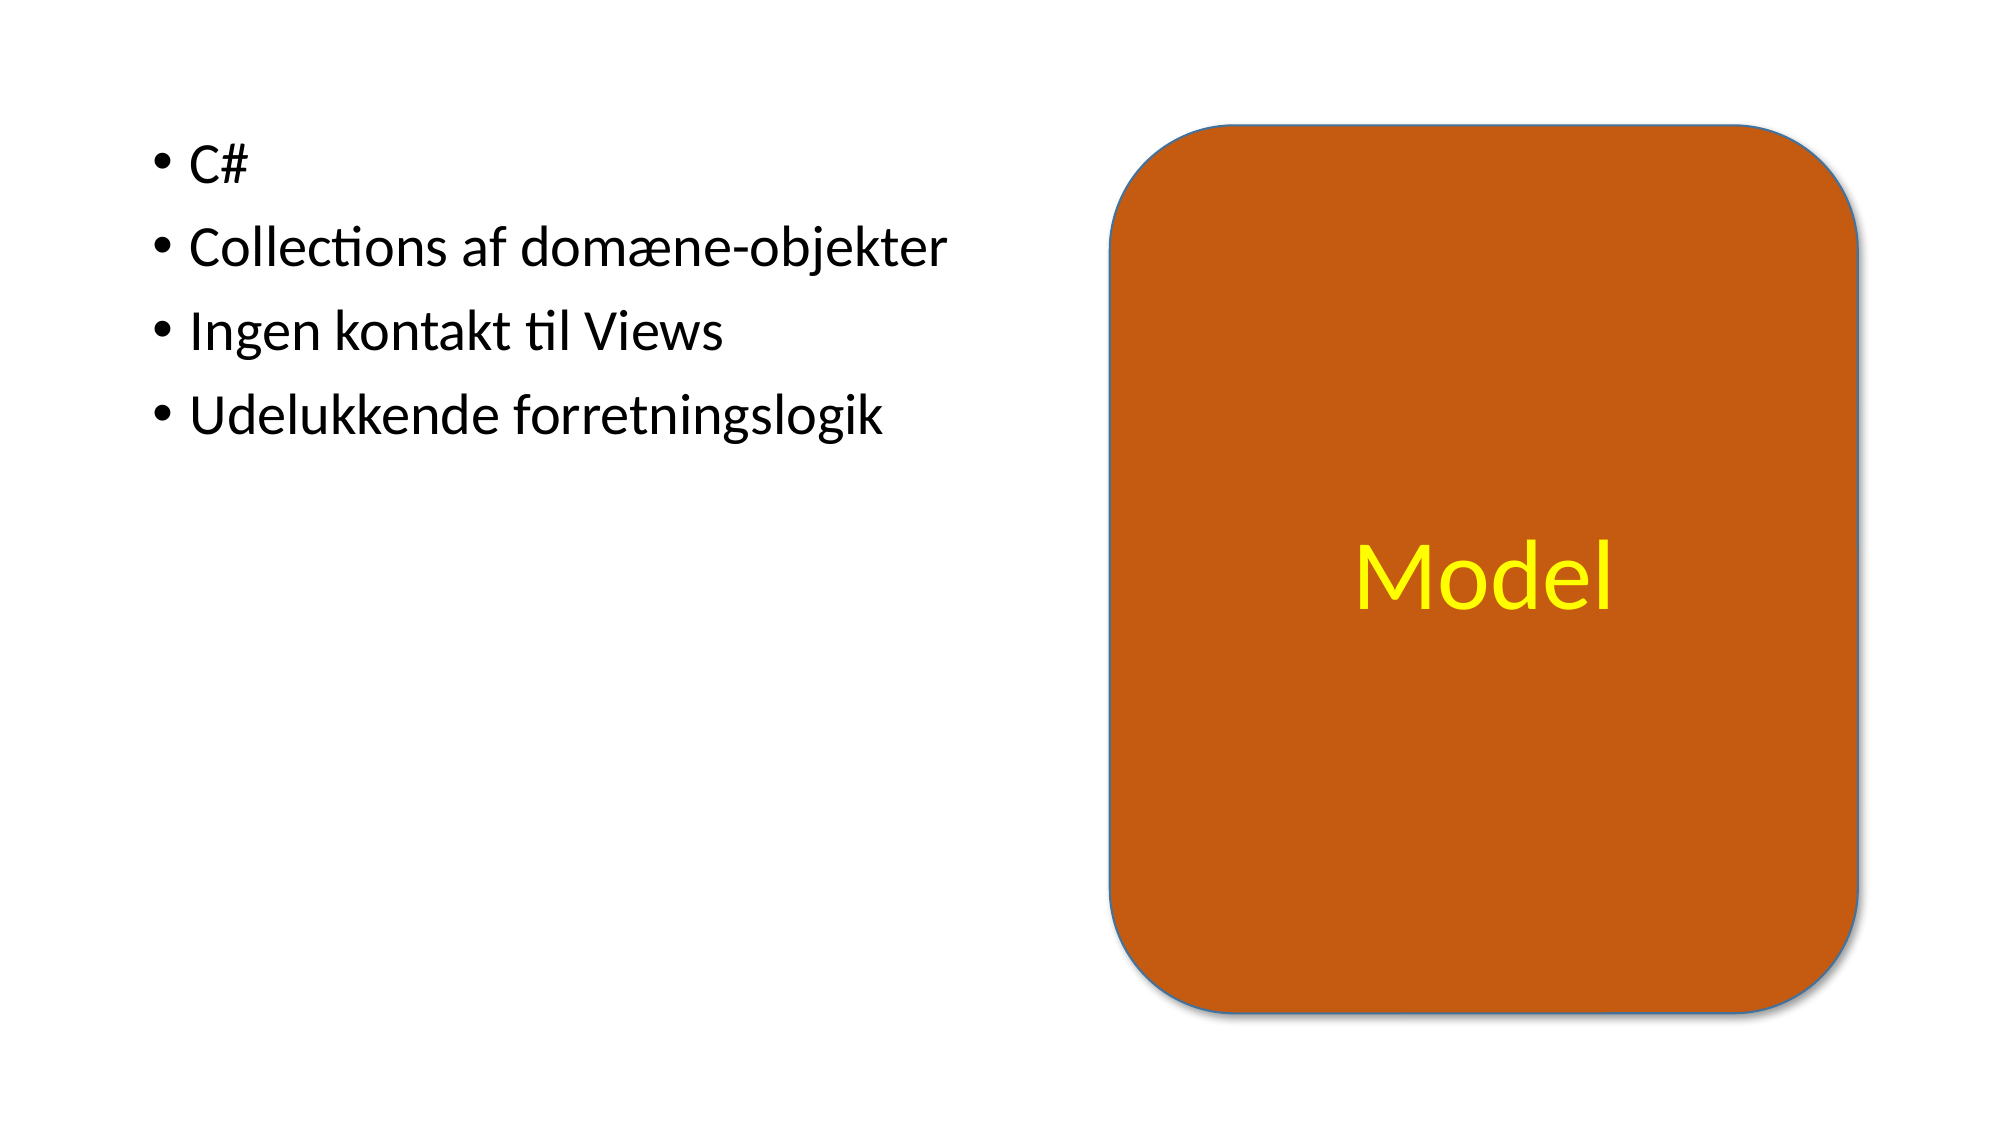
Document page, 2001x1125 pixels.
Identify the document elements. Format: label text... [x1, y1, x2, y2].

list C# Collections af domæne-objekter Ingen kontakt til Views Udelukkende forretningslogik [137, 125, 976, 1014]
text_box Model [1108, 124, 1859, 1015]
